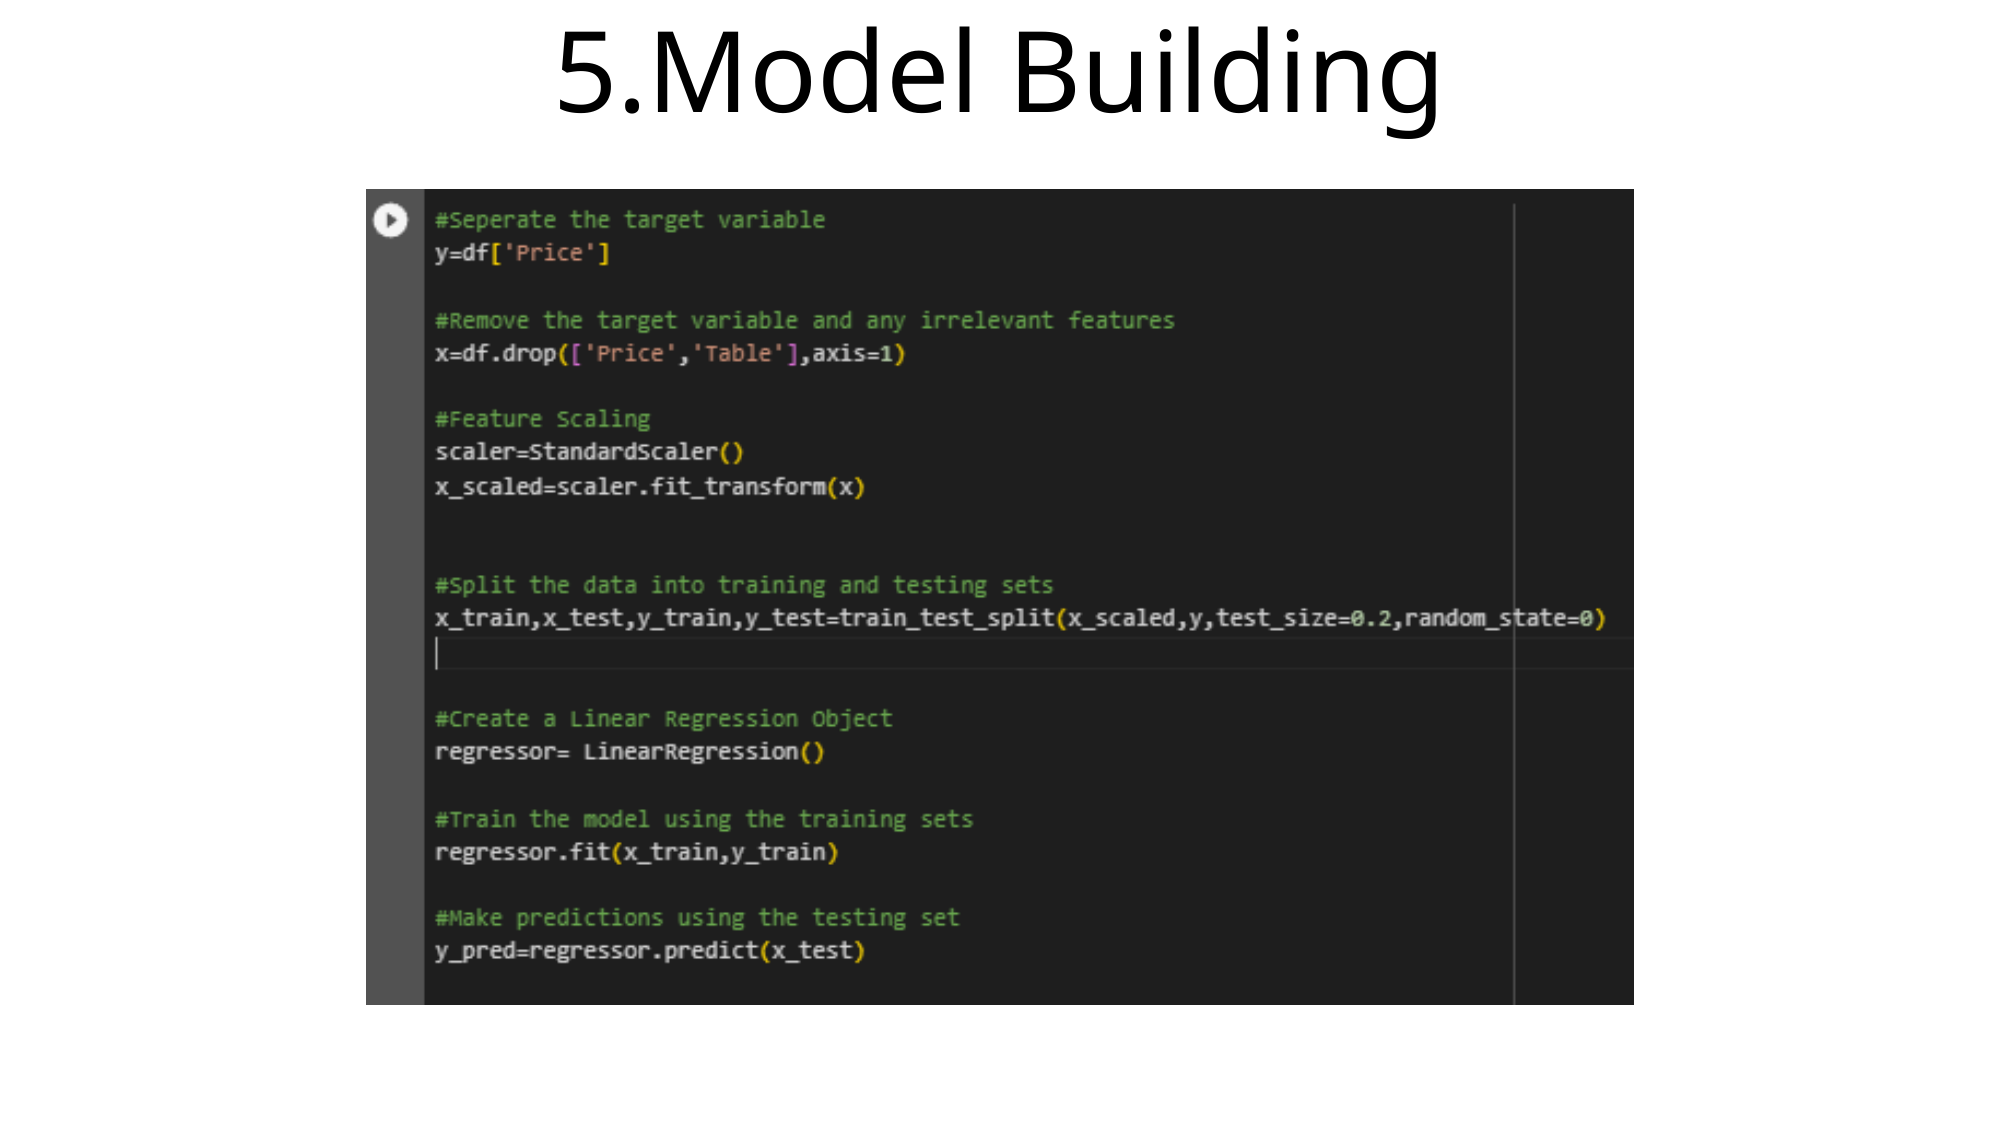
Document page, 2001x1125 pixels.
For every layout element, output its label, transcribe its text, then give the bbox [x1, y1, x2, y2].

picture [366, 189, 1634, 1005]
title 5.Model Building [137, 113, 1863, 175]
